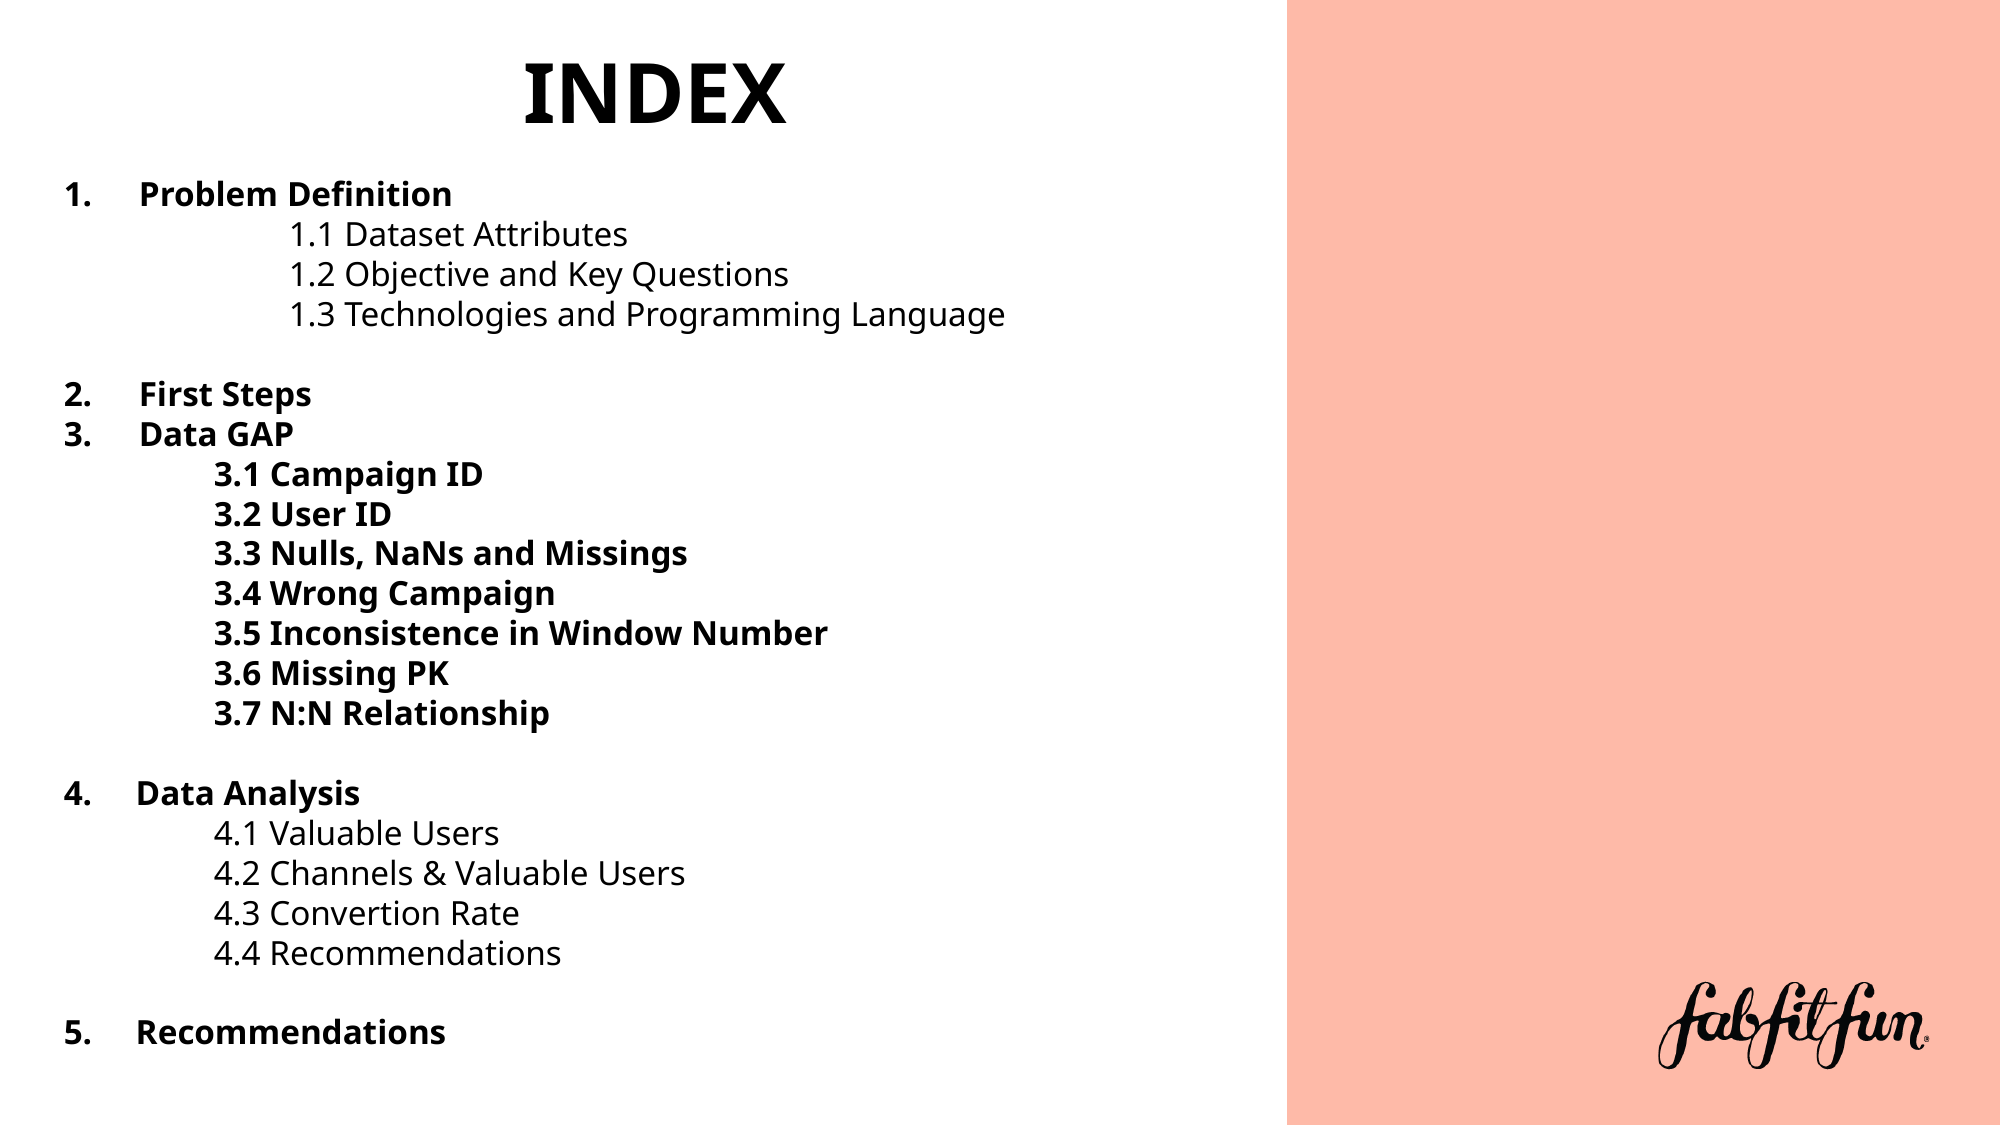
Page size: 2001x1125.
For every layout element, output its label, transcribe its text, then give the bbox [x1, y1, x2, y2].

picture [1648, 965, 1939, 1086]
text_box INDEX [469, 32, 841, 148]
text_box [1285, 0, 2000, 1125]
text_box Problem Definition 1.1 Dataset Attributes 1.2 Objective and Key Questions 1.3 Technologies and Programming Language First Steps Data GAP 3.1 Campaign ID 3.2 User ID 3.3 Nulls, NaNs and Missings 3.4 Wrong Campaign 3.5 Inconsistence in Window Number 3.6 Missing PK 3.7 N:N Relationship 4. Data Analysis 4.1 Valuable Users 4.2 Channels & Valuable Users 4.3 Convertion Rate 4.4 Recommendations 5. Recommendations [49, 165, 1179, 1059]
